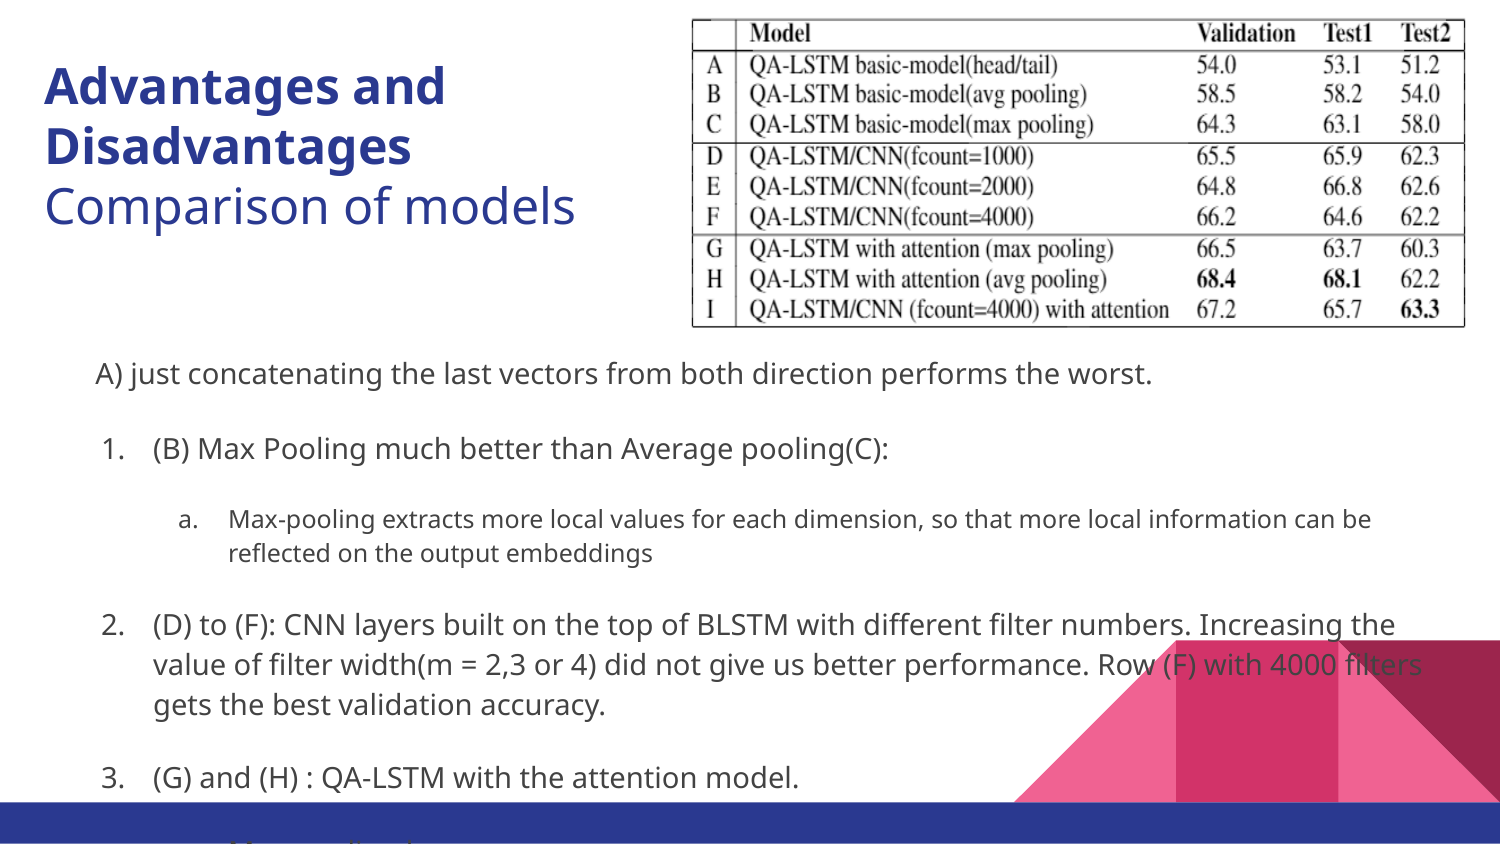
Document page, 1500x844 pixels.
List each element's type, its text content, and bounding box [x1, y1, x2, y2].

title Advantages and Disadvantages Comparison of models [29, 39, 678, 156]
list A) just concatenating the last vectors from both direction performs the worst. (B) Max Pooling much better than Average pooling(C): Max-pooling extracts more local values for each dimension, so that more local information can be reflected on the output embeddings (D) to (F): CNN layers built on the top of BLSTM with different filter numbers. Increasing the value of filter width(m = 2,3 or 4) did not give us better performance. Row (F) with 4000 filters gets the best validation accuracy. (G) and (H) : QA-LSTM with the attention model. Max pooling layers, mean pooling layers, improvement from attention model(H) is over 8% higher on all datasets compared to (B) [63, 325, 1461, 824]
picture [683, 10, 1472, 337]
